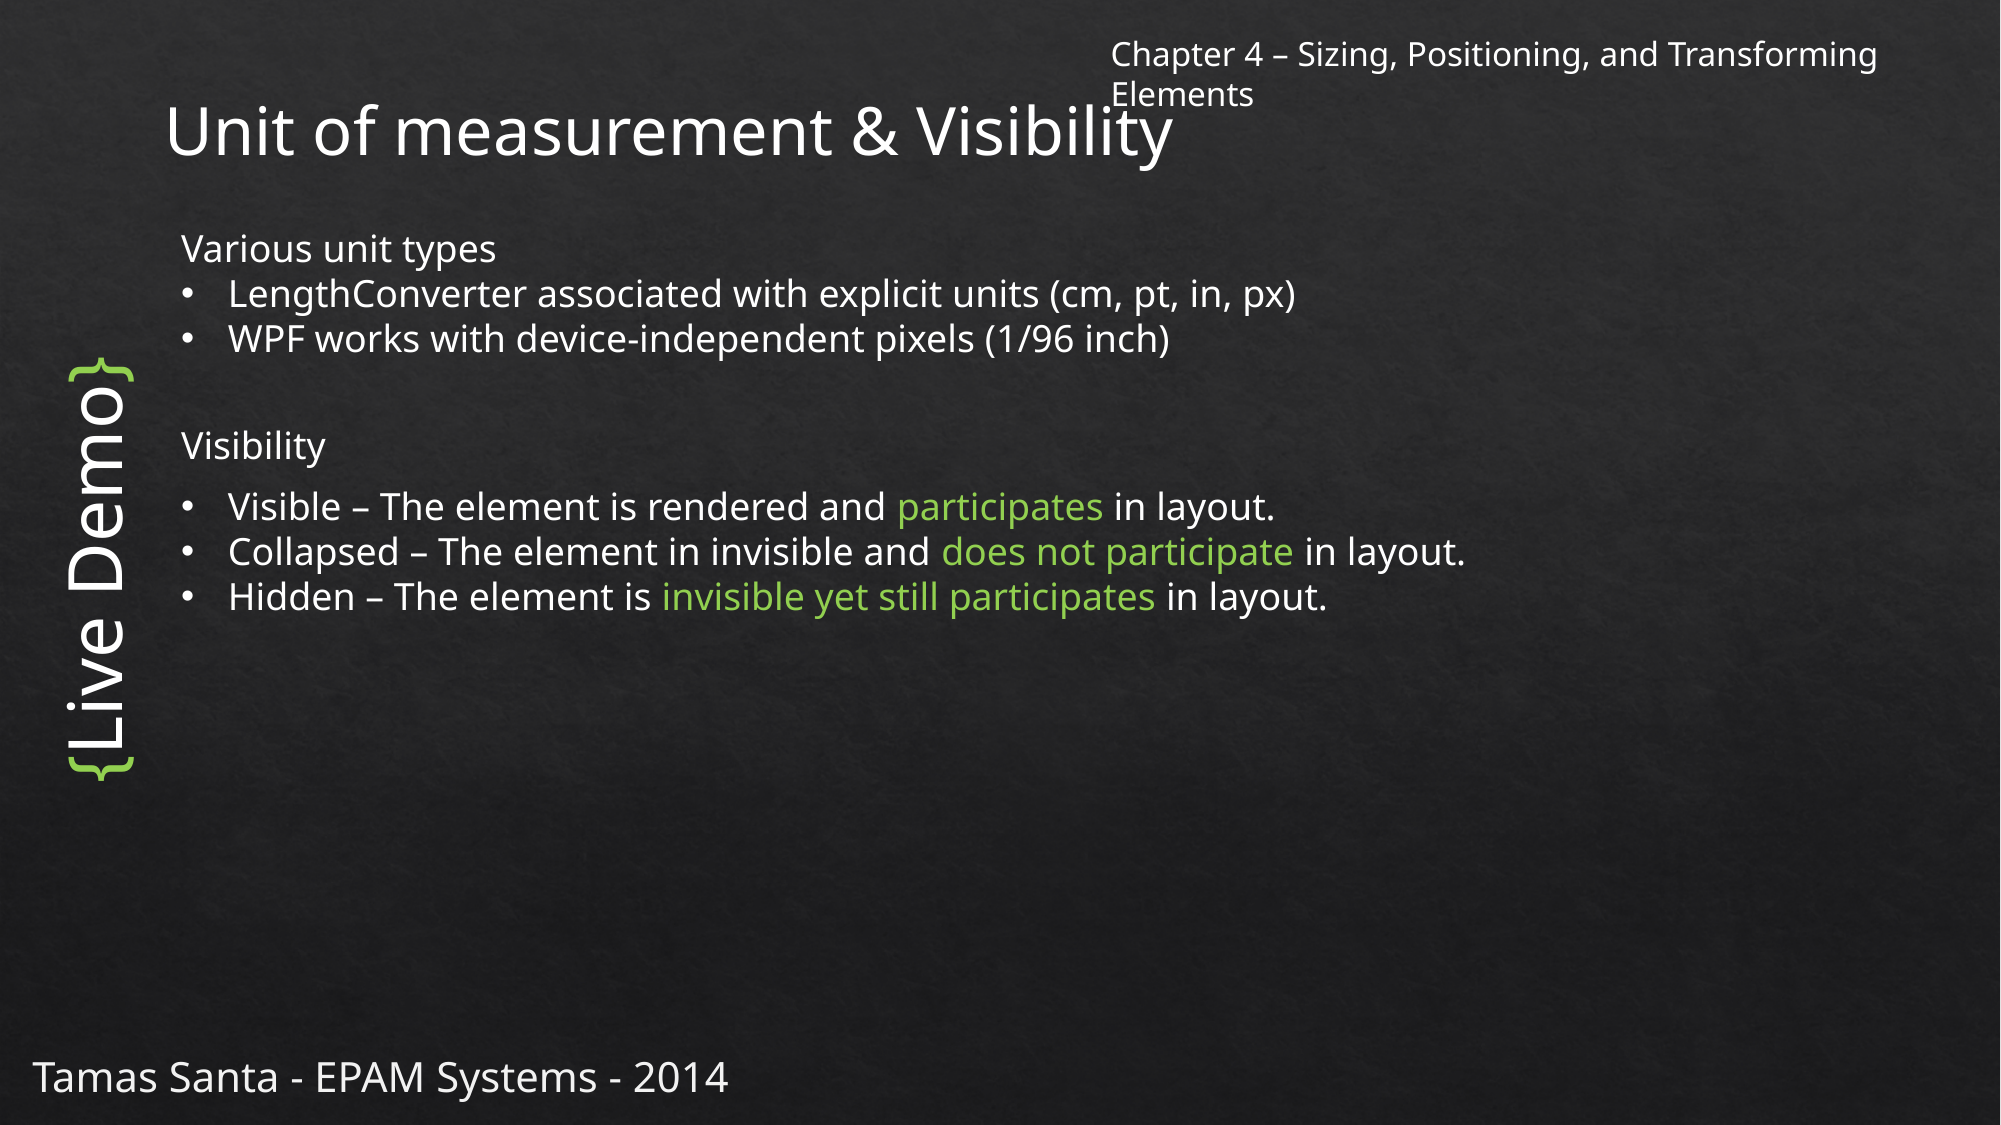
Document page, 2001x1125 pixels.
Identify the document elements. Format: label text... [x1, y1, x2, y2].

text_box Various unit types LengthConverter associated with explicit units (cm, pt, in, px) WPF works with device-independent pixels (1/96 inch) [166, 217, 1413, 368]
text_box Unit of measurement & Visibility [149, 81, 1200, 176]
text_box Chapter 4 – Sizing, Positioning, and Transforming Elements [1095, 25, 1984, 121]
text_box {Live Demo} [39, 273, 145, 799]
text_box Visibility [166, 414, 1096, 475]
text_box Visible – The element is rendered and participates in layout. Collapsed – The element in invisible and does not participate in layout. Hidden – The element is invisible yet still participates in layout. [166, 475, 1575, 626]
footer Tamas Santa - EPAM Systems - 2014 [17, 1046, 1113, 1107]
